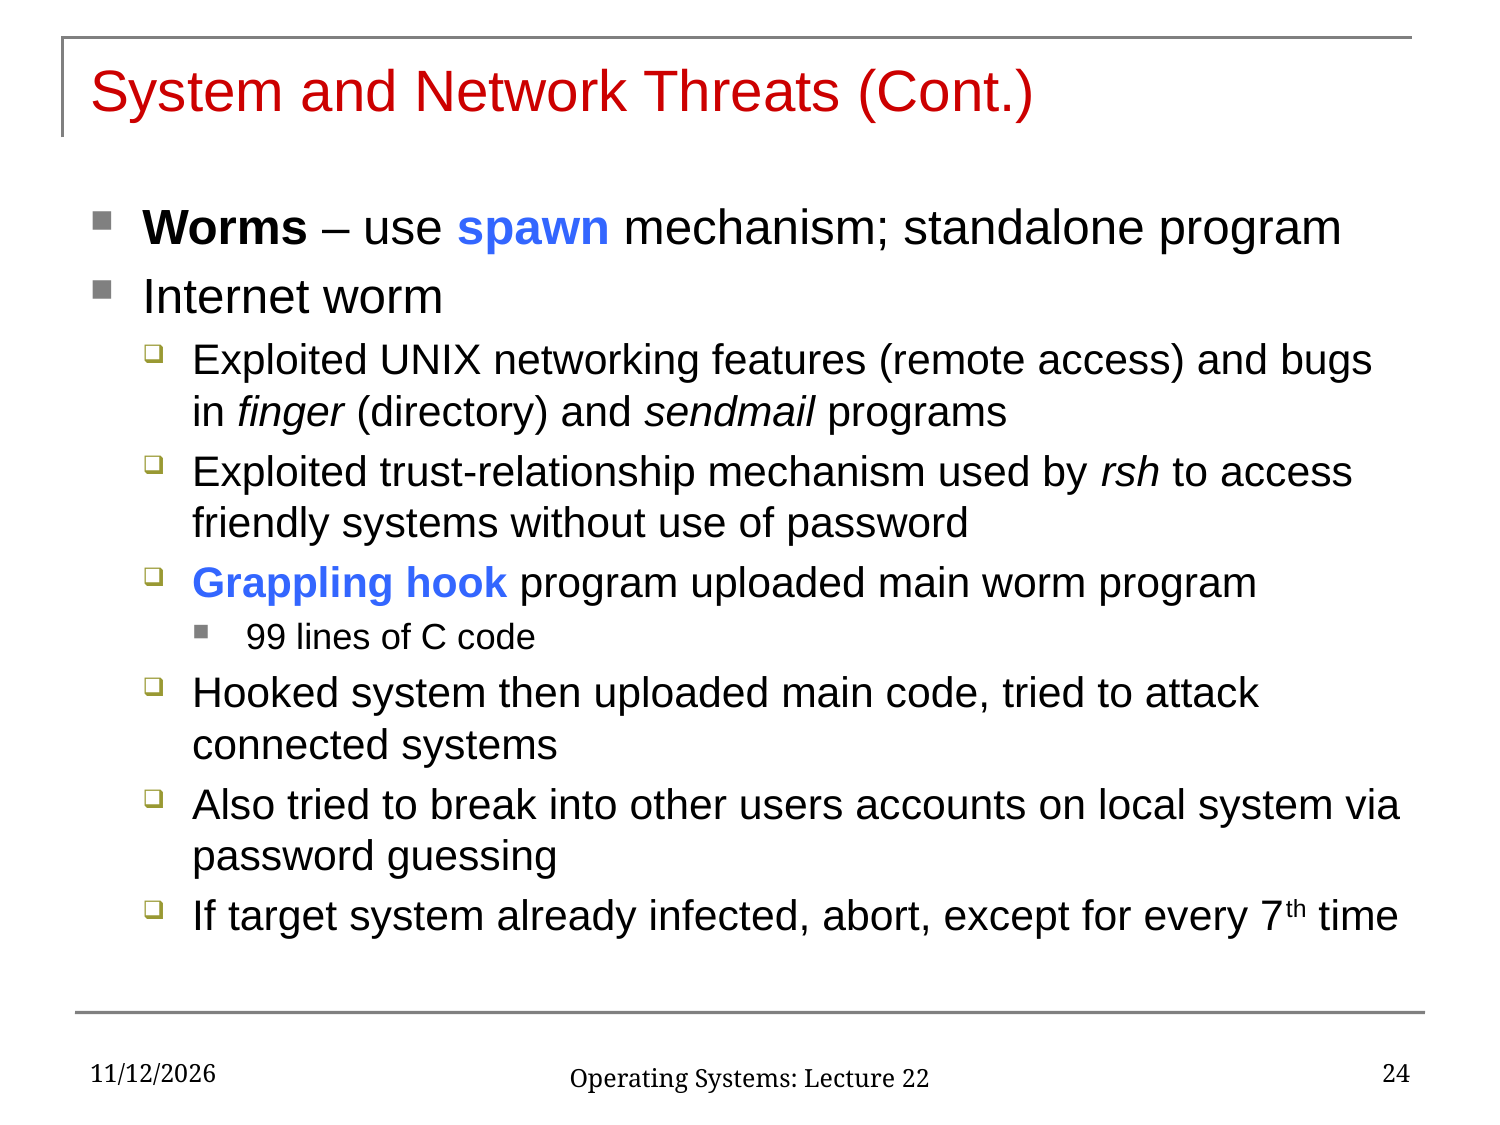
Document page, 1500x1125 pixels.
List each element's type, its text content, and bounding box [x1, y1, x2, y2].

footer Operating Systems: Lecture 22 [512, 1024, 988, 1101]
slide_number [74, 1023, 426, 1100]
slide_number 24 [1074, 1023, 1426, 1100]
list Worms – use spawn mechanism; standalone program Internet worm Exploited UNIX networking features (remote access) and bugs in finger (directory) and sendmail programs Exploited trust-relationship mechanism used by rsh to access friendly systems without use of password Grappling hook program uploaded main worm program 99 lines of C code Hooked system then uploaded main code, tried to attack connected systems Also tried to break into other users accounts on local system via password guessing If target system already infected, abort, except for every 7th time [75, 187, 1425, 1006]
title System and Network Threats (Cont.) [75, 45, 1425, 163]
